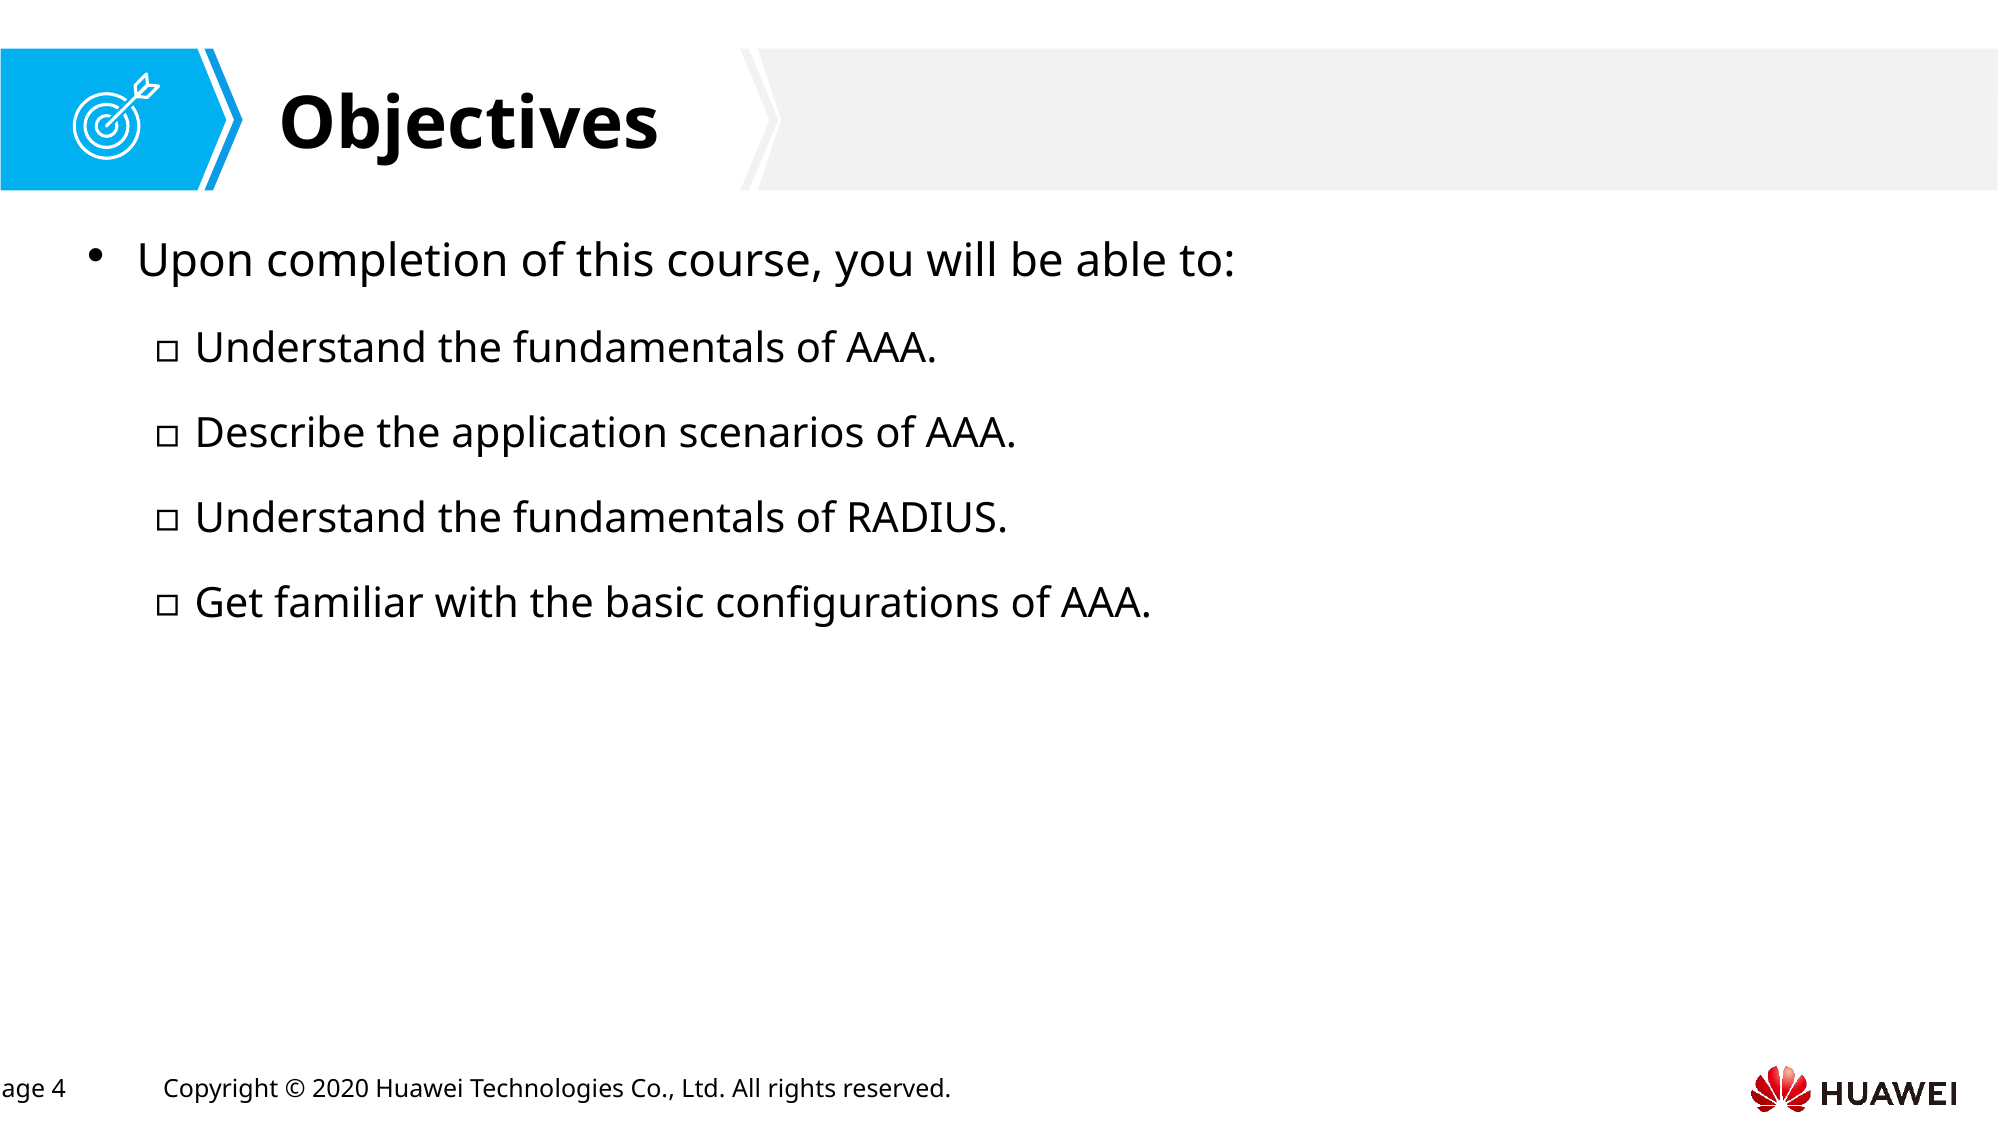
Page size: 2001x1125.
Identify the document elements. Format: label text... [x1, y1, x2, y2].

picture [1751, 1066, 1956, 1112]
list Upon completion of this course, you will be able to: Understand the fundamentals of AAA. Describe the application scenarios of AAA. Understand the fundamentals of RADIUS. Get familiar with the basic configurations of AAA. [73, 202, 1929, 971]
